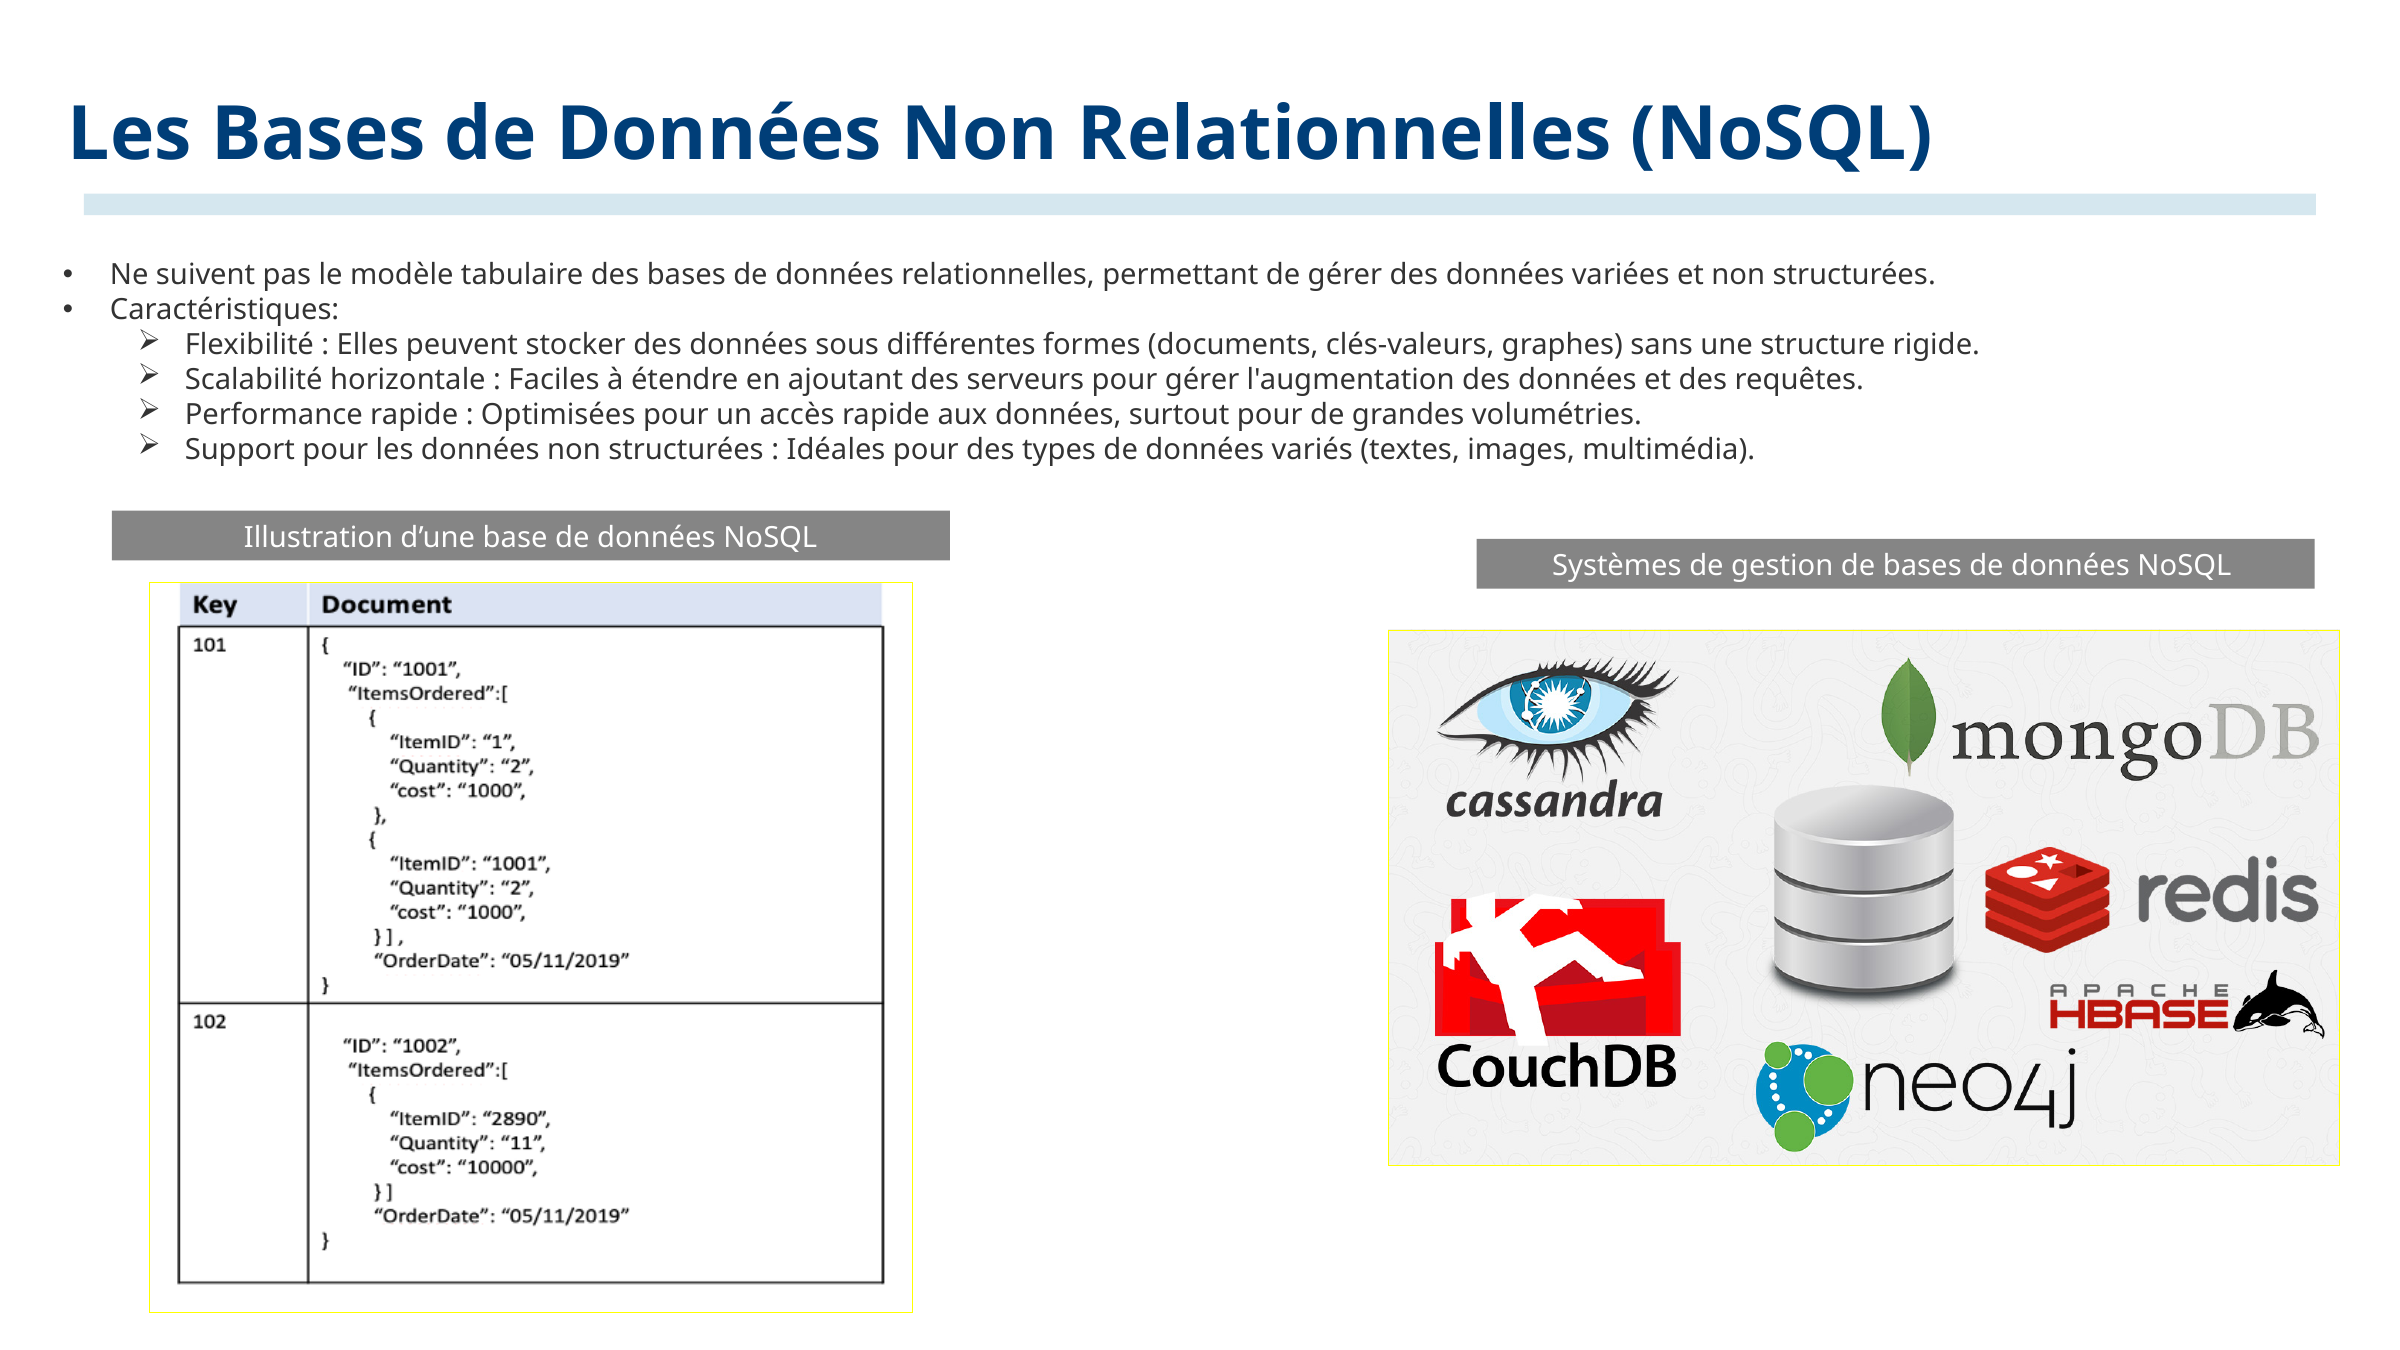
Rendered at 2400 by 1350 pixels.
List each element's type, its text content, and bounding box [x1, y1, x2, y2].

title Les Bases de Données Non Relationnelles (NoSQL) [48, 68, 2356, 175]
picture [149, 582, 913, 1313]
picture [1388, 629, 2340, 1166]
text_box Illustration d’une base de données NoSQL [111, 510, 950, 561]
text_box Systèmes de gestion de bases de données NoSQL [1476, 538, 2315, 589]
text_box Ne suivent pas le modèle tabulaire des bases de données relationnelles, permettant de gérer des données variées et non structurées. Caractéristiques: Flexibilité : Elles peuvent stocker des données sous différentes formes (documents, clés-valeurs, graphes) sans une structure rigide. Scalabilité horizontale : Faciles à étendre en ajoutant des serveurs pour gérer l'augmentation des données et des requêtes. Performance rapide : Optimisées pour un accès rapide aux données, surtout pour de grandes volumétries. Support pour les données non structurées : Idéales pour des types de données variés (textes, images, multimédia). [48, 248, 2324, 473]
